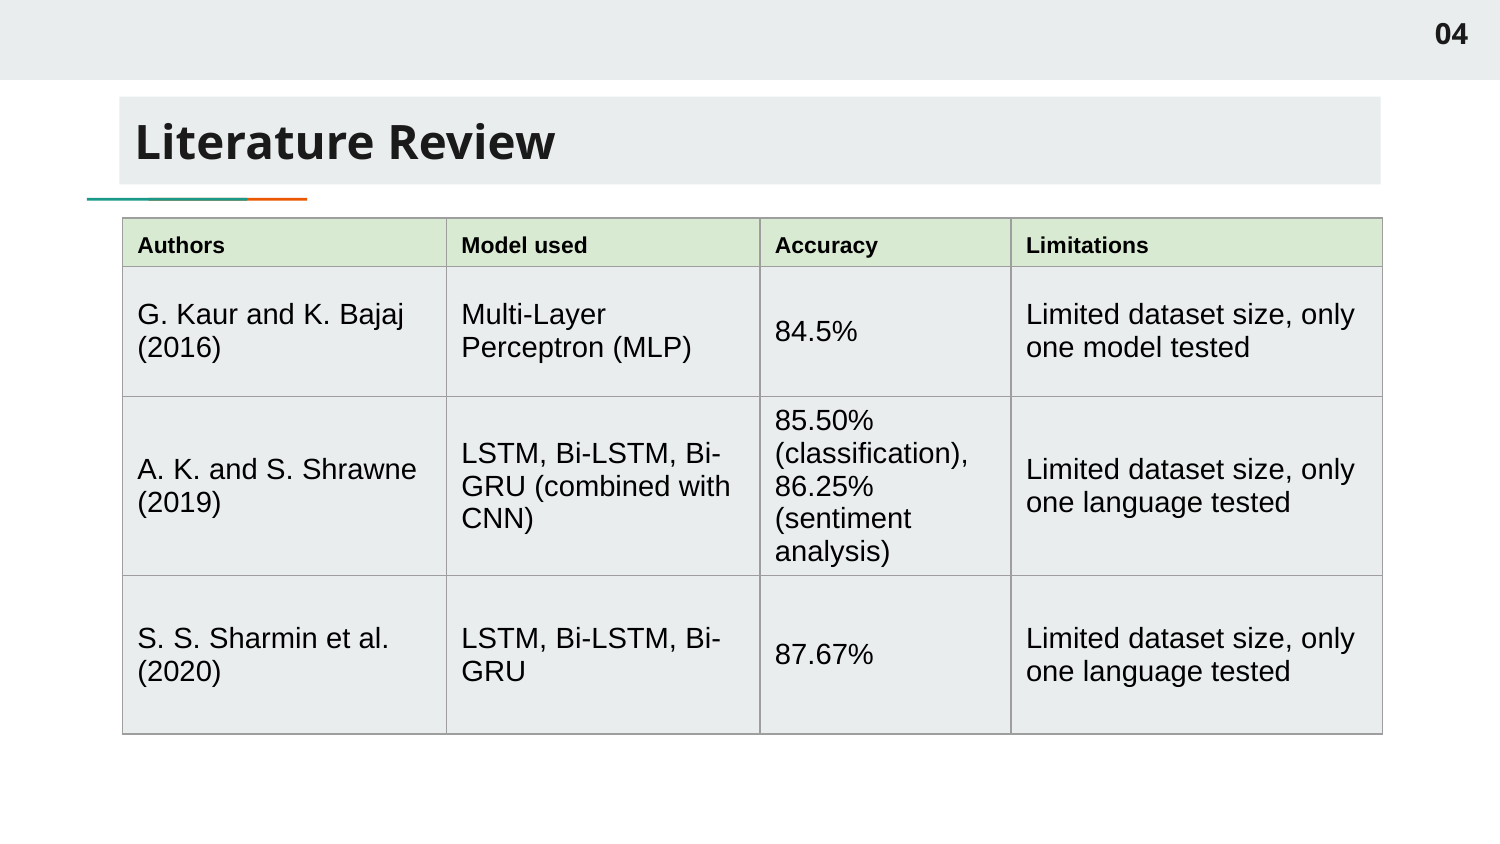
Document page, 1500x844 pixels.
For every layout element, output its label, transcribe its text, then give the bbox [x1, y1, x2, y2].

table_cell 87.67% [761, 576, 1010, 733]
table_cell G. Kaur and K. Bajaj (2016) [123, 267, 446, 396]
table_cell Limited dataset size, only one language tested [1012, 397, 1382, 575]
table_cell 84.5% [761, 267, 1010, 396]
table_cell A. K. and S. Shrawne (2019) [123, 397, 446, 575]
table_cell 85.50% (classification), 86.25% (sentiment analysis) [761, 397, 1010, 575]
text_box 04 [1420, 0, 1500, 48]
table_cell Multi-Layer Perceptron (MLP) [447, 267, 759, 396]
table_header Limitations [1012, 219, 1382, 266]
table_header Accuracy [761, 219, 1010, 266]
table_cell Limited dataset size, only one model tested [1012, 267, 1382, 396]
table_header Model used [447, 219, 759, 266]
table_cell LSTM, Bi-LSTM, Bi-GRU [447, 576, 759, 733]
table_cell LSTM, Bi-LSTM, Bi-GRU (combined with CNN) [447, 397, 759, 575]
table_cell S. S. Sharmin et al. (2020) [123, 576, 446, 733]
title Literature Review [119, 96, 1381, 185]
table_header Authors [123, 219, 446, 266]
table_cell Limited dataset size, only one language tested [1012, 576, 1382, 733]
